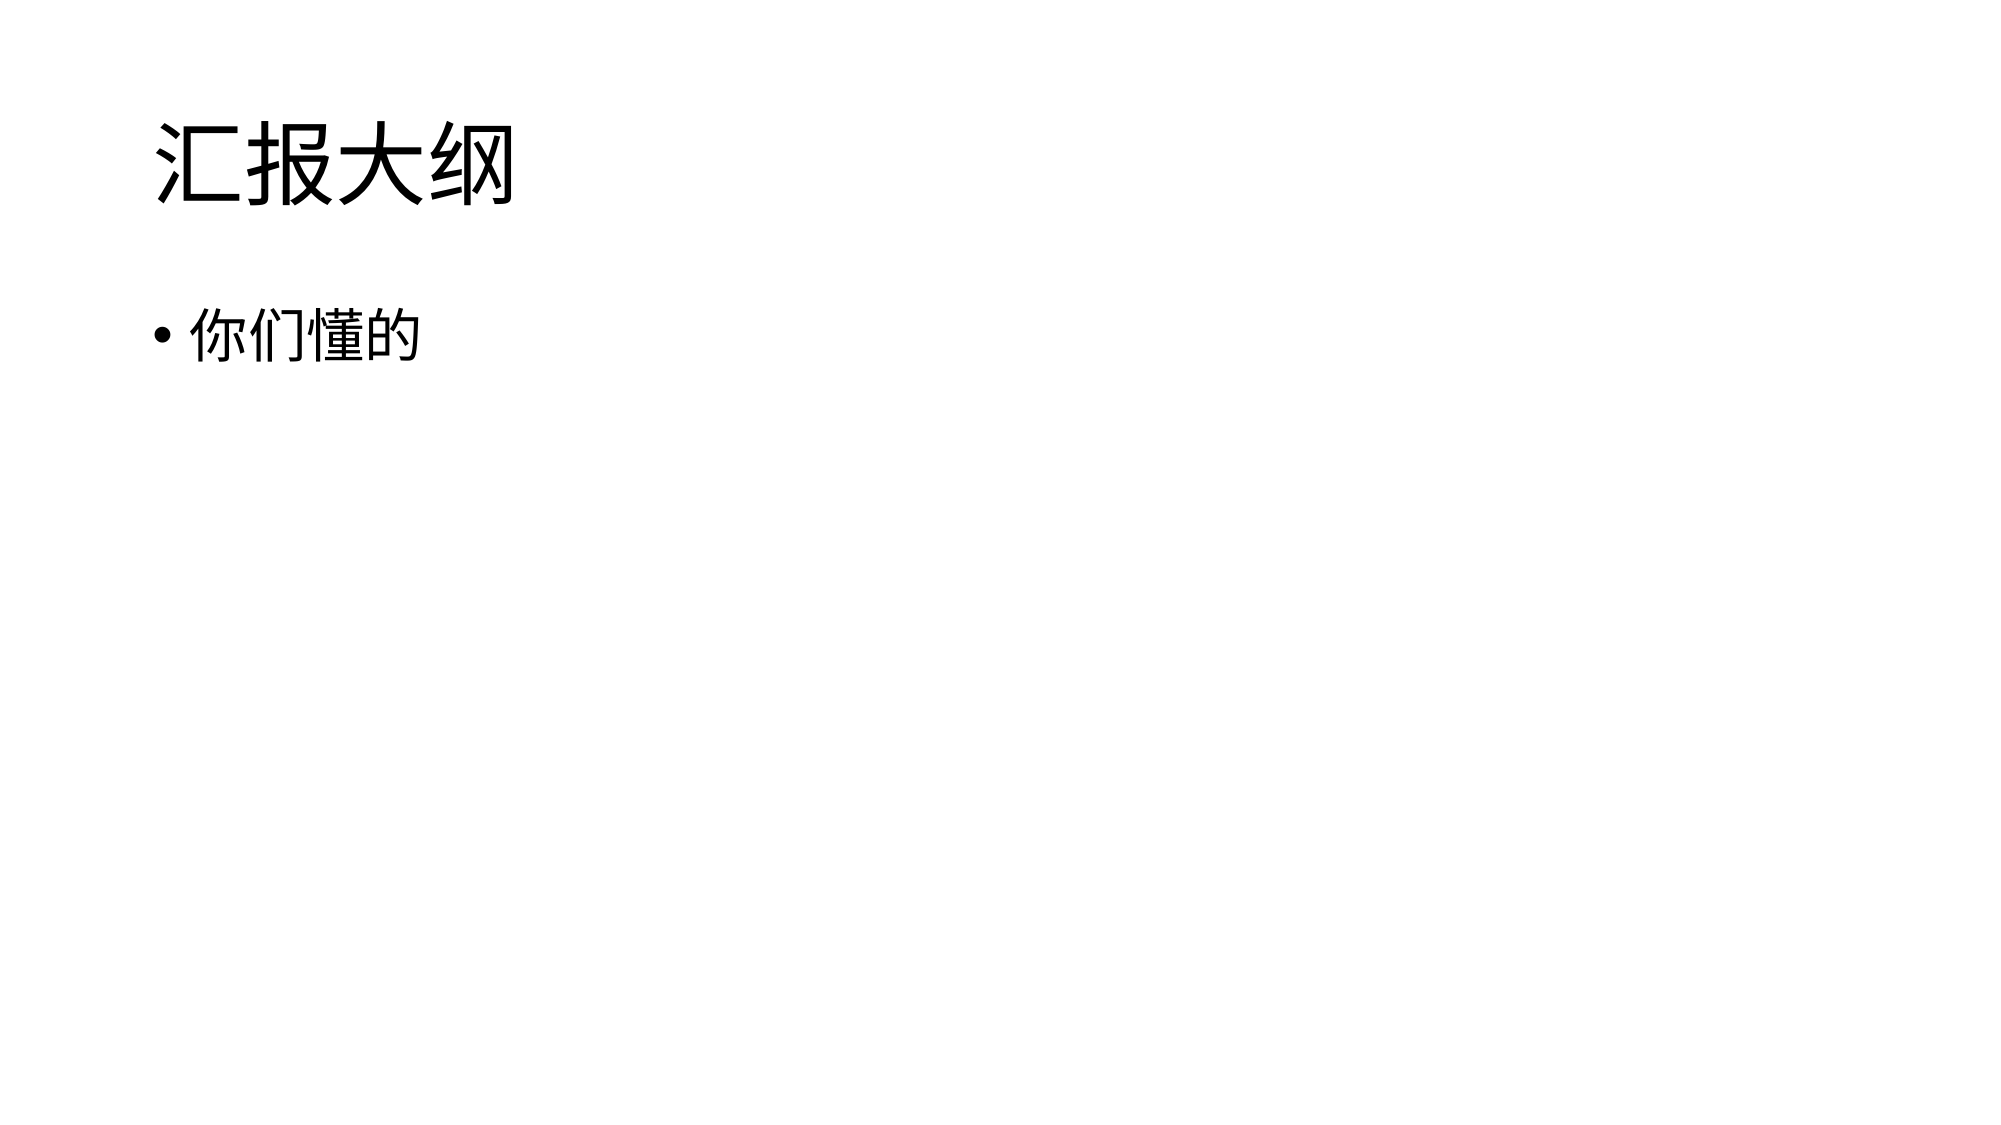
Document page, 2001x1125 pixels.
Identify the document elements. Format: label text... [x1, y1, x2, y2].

list 你们懂的 [137, 299, 1863, 1014]
title 汇报大纲 [137, 59, 1863, 278]
